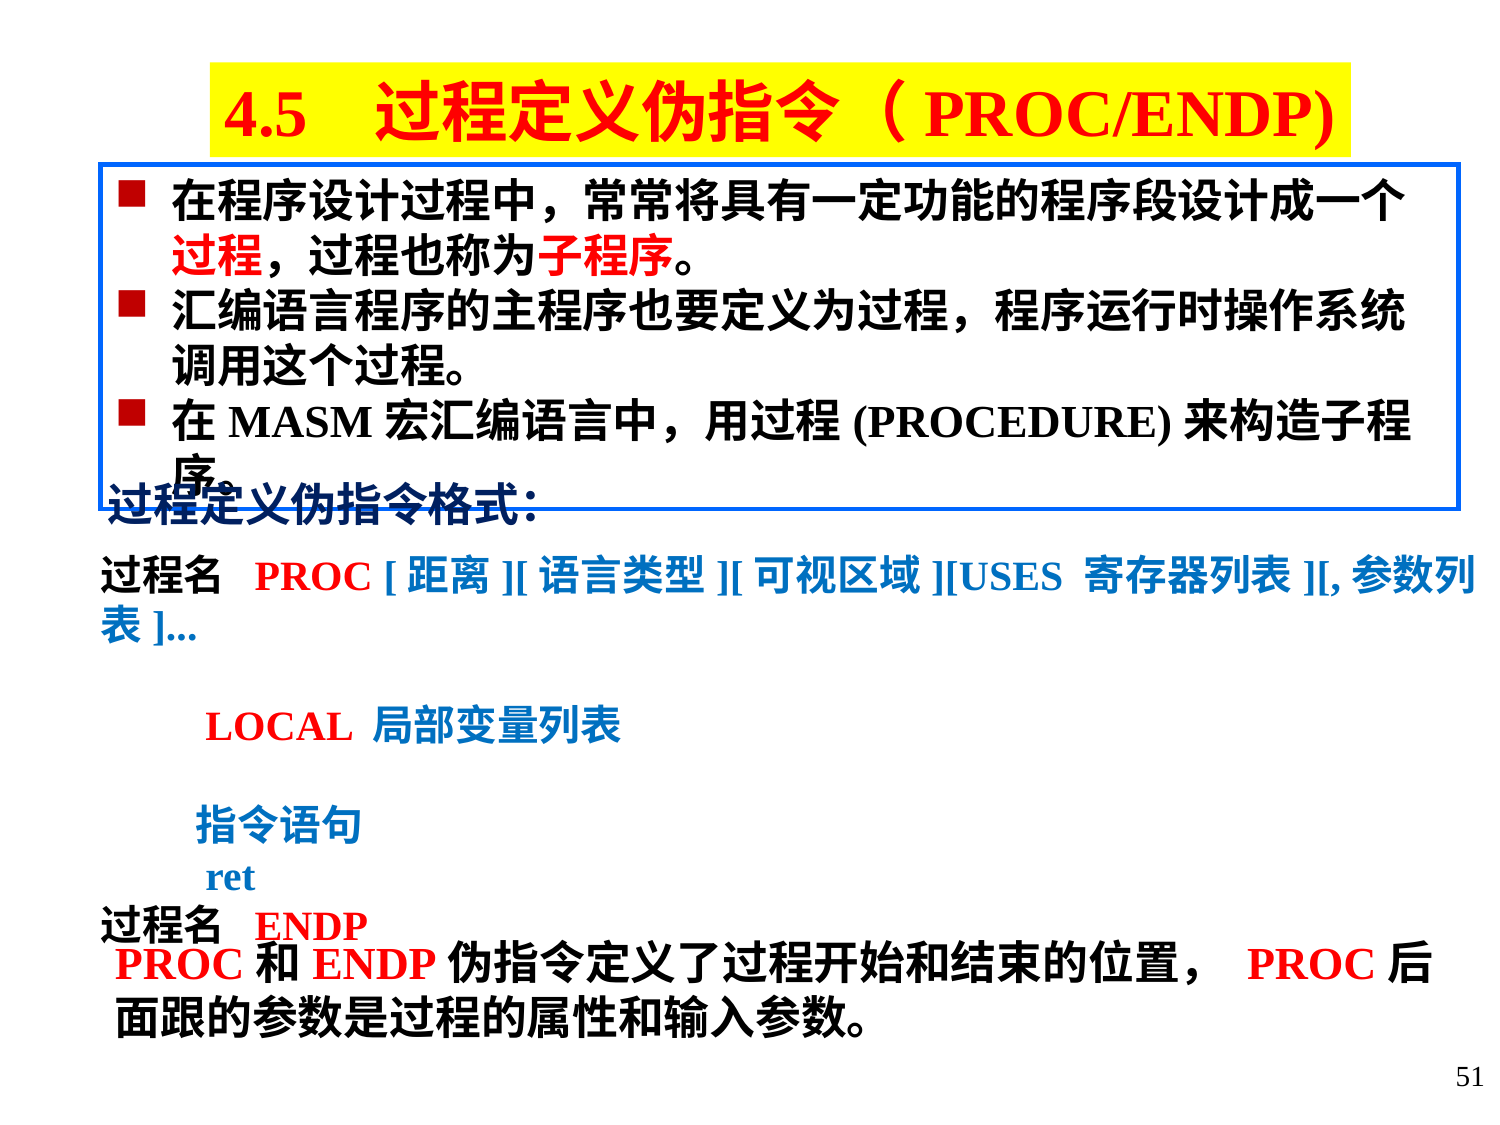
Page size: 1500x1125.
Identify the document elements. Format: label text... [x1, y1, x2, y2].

text_box 在程序设计过程中，常常将具有一定功能的程序段设计成一个过程，过程也称为子程序。 汇编语言程序的主程序也要定义为过程，程序运行时操作系统调用这个过程。 在MASM宏汇编语言中，用过程(PROCEDURE)来构造子程序。 [100, 164, 1459, 509]
text_box 51 [1387, 1049, 1500, 1125]
text_box 过程定义伪指令格式： [93, 468, 581, 538]
text_box 过程名 PROC [距离][语言类型][可视区域][USES 寄存器列表][,参数列表]... LOCAL 局部变量列表 指令语句 ret 过程名 ENDP [85, 541, 1500, 957]
text_box PROC和ENDP伪指令定义了过程开始和结束的位置， PROC后面跟的参数是过程的属性和输入参数。 [100, 926, 1471, 1052]
text_box 4.5 过程定义伪指令（PROC/ENDP) [209, 62, 1351, 158]
